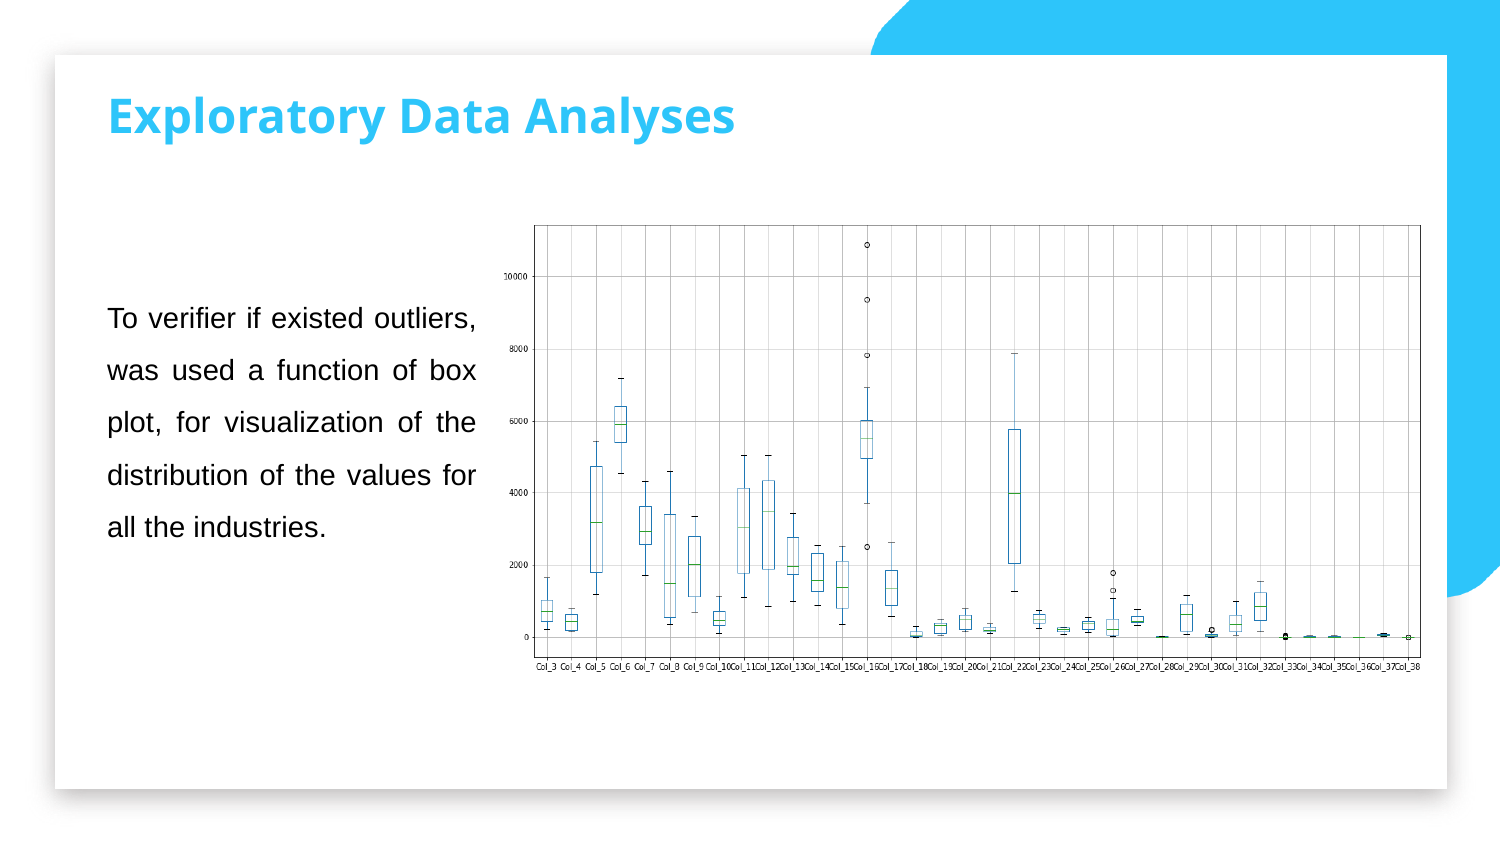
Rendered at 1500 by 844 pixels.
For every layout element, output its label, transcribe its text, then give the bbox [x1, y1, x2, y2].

picture [0, 0, 1500, 844]
text_box To verifier if existed outliers, was used a function of box plot, for visualization of the distribution of the values for all the industries. [92, 266, 486, 625]
text_box Exploratory Data Analyses [92, 70, 893, 152]
